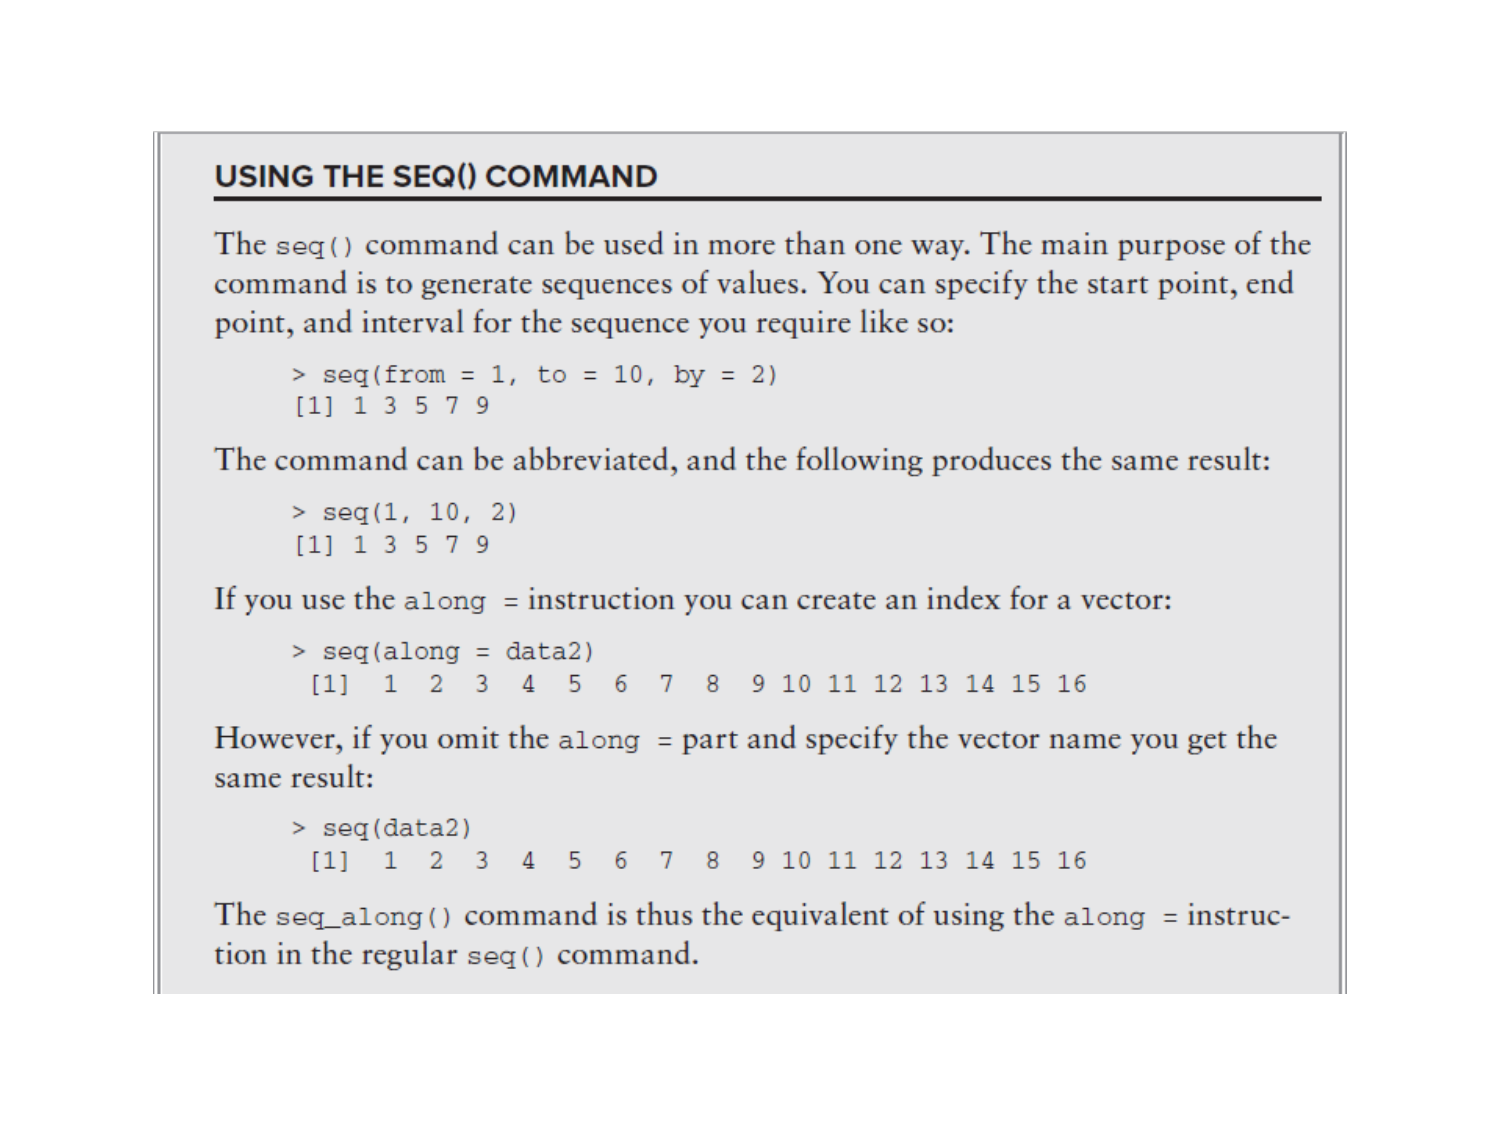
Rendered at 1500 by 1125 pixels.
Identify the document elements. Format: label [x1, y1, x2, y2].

picture [153, 131, 1347, 994]
